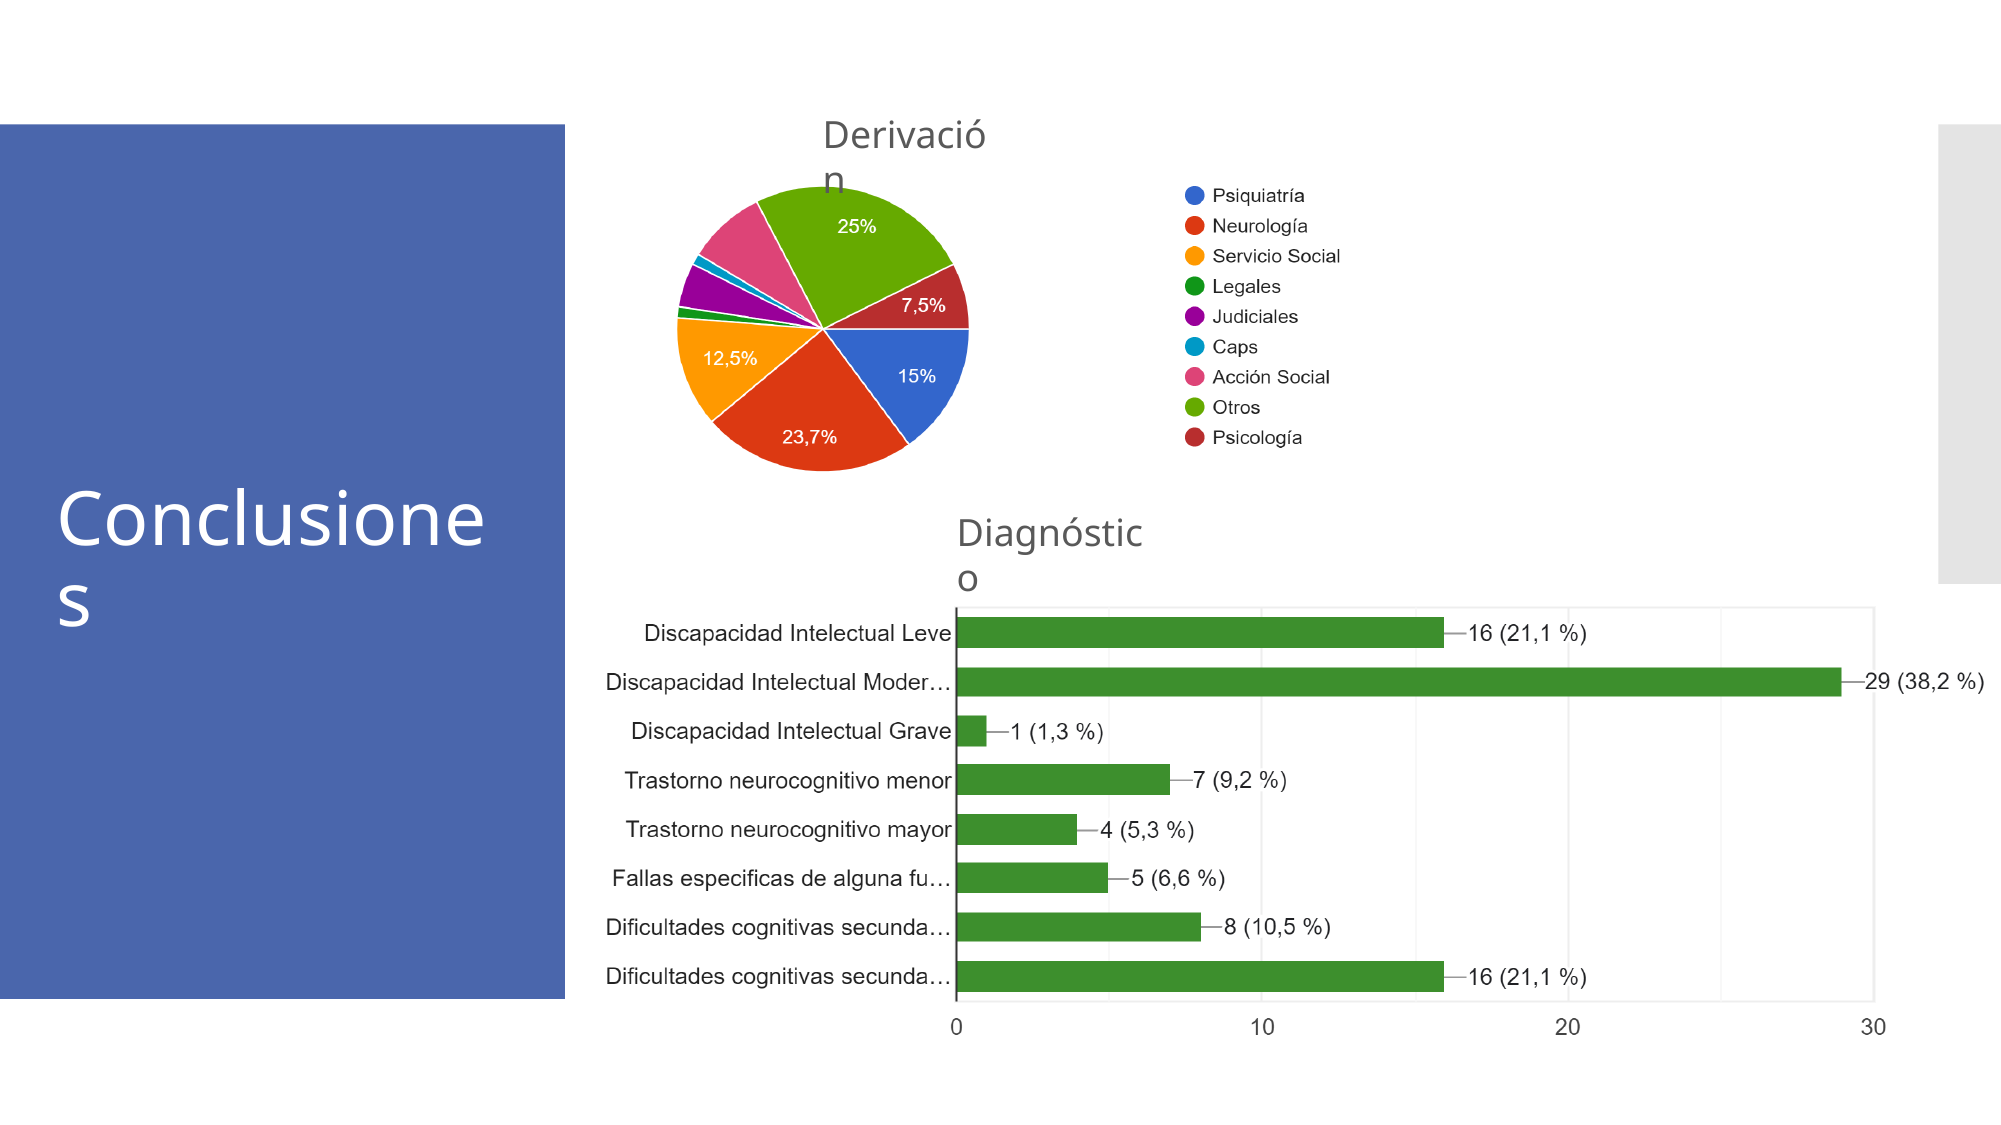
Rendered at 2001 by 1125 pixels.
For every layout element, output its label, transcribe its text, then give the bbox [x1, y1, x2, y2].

title Conclusiones [41, 184, 525, 940]
text_box Diagnóstico [941, 535, 1159, 582]
picture [601, 584, 2001, 1117]
picture [613, 35, 1393, 526]
